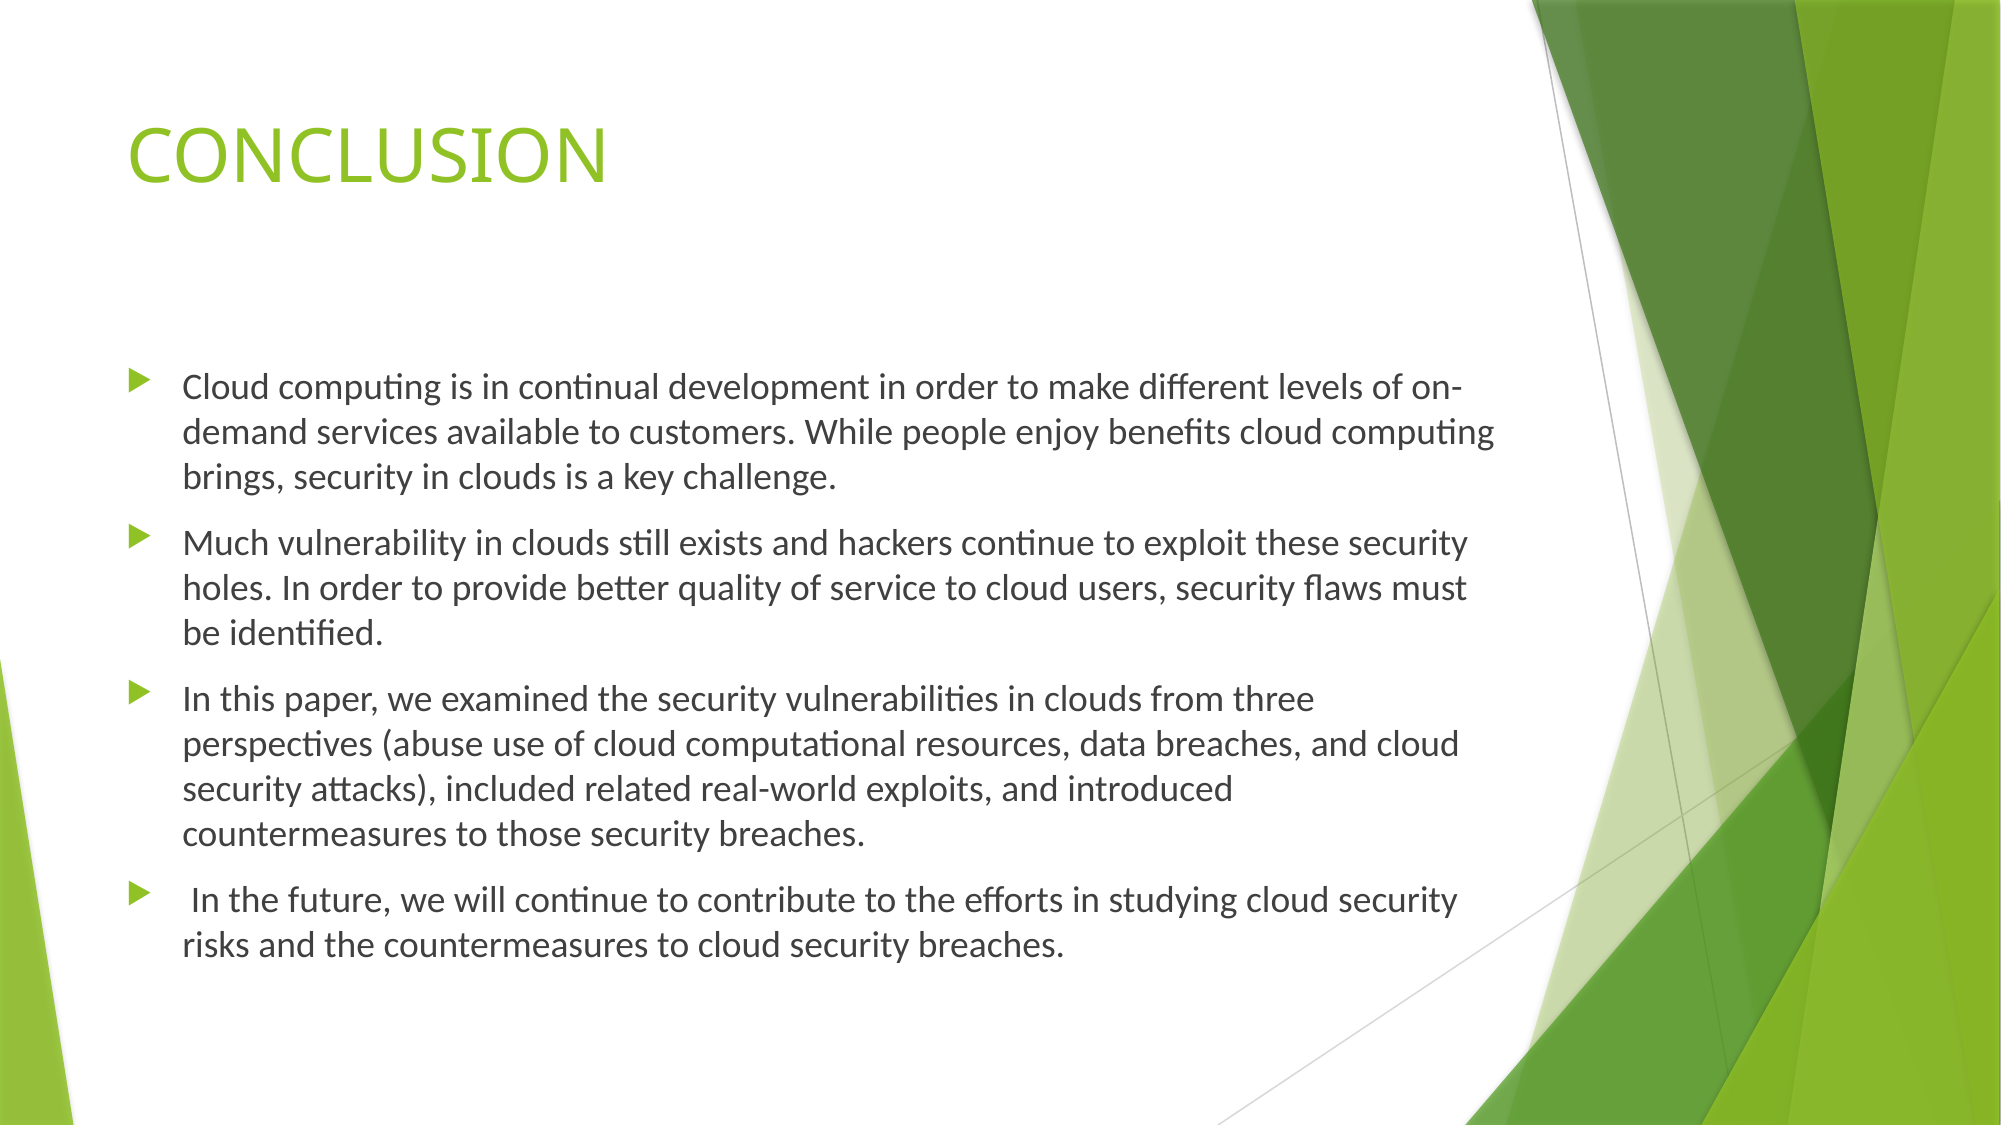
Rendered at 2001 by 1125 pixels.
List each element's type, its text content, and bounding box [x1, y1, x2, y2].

title CONCLUSION [111, 99, 1522, 317]
list Cloud computing is in continual development in order to make different levels of on-demand services available to customers. While people enjoy benefits cloud computing brings, security in clouds is a key challenge. Much vulnerability in clouds still exists and hackers continue to exploit these security holes. In order to provide better quality of service to cloud users, security flaws must be identified. In this paper, we examined the security vulnerabilities in clouds from three perspectives (abuse use of cloud computational resources, data breaches, and cloud security attacks), included related real-world exploits, and introduced countermeasures to those security breaches. In the future, we will continue to contribute to the efforts in studying cloud security risks and the countermeasures to cloud security breaches. [111, 354, 1522, 992]
